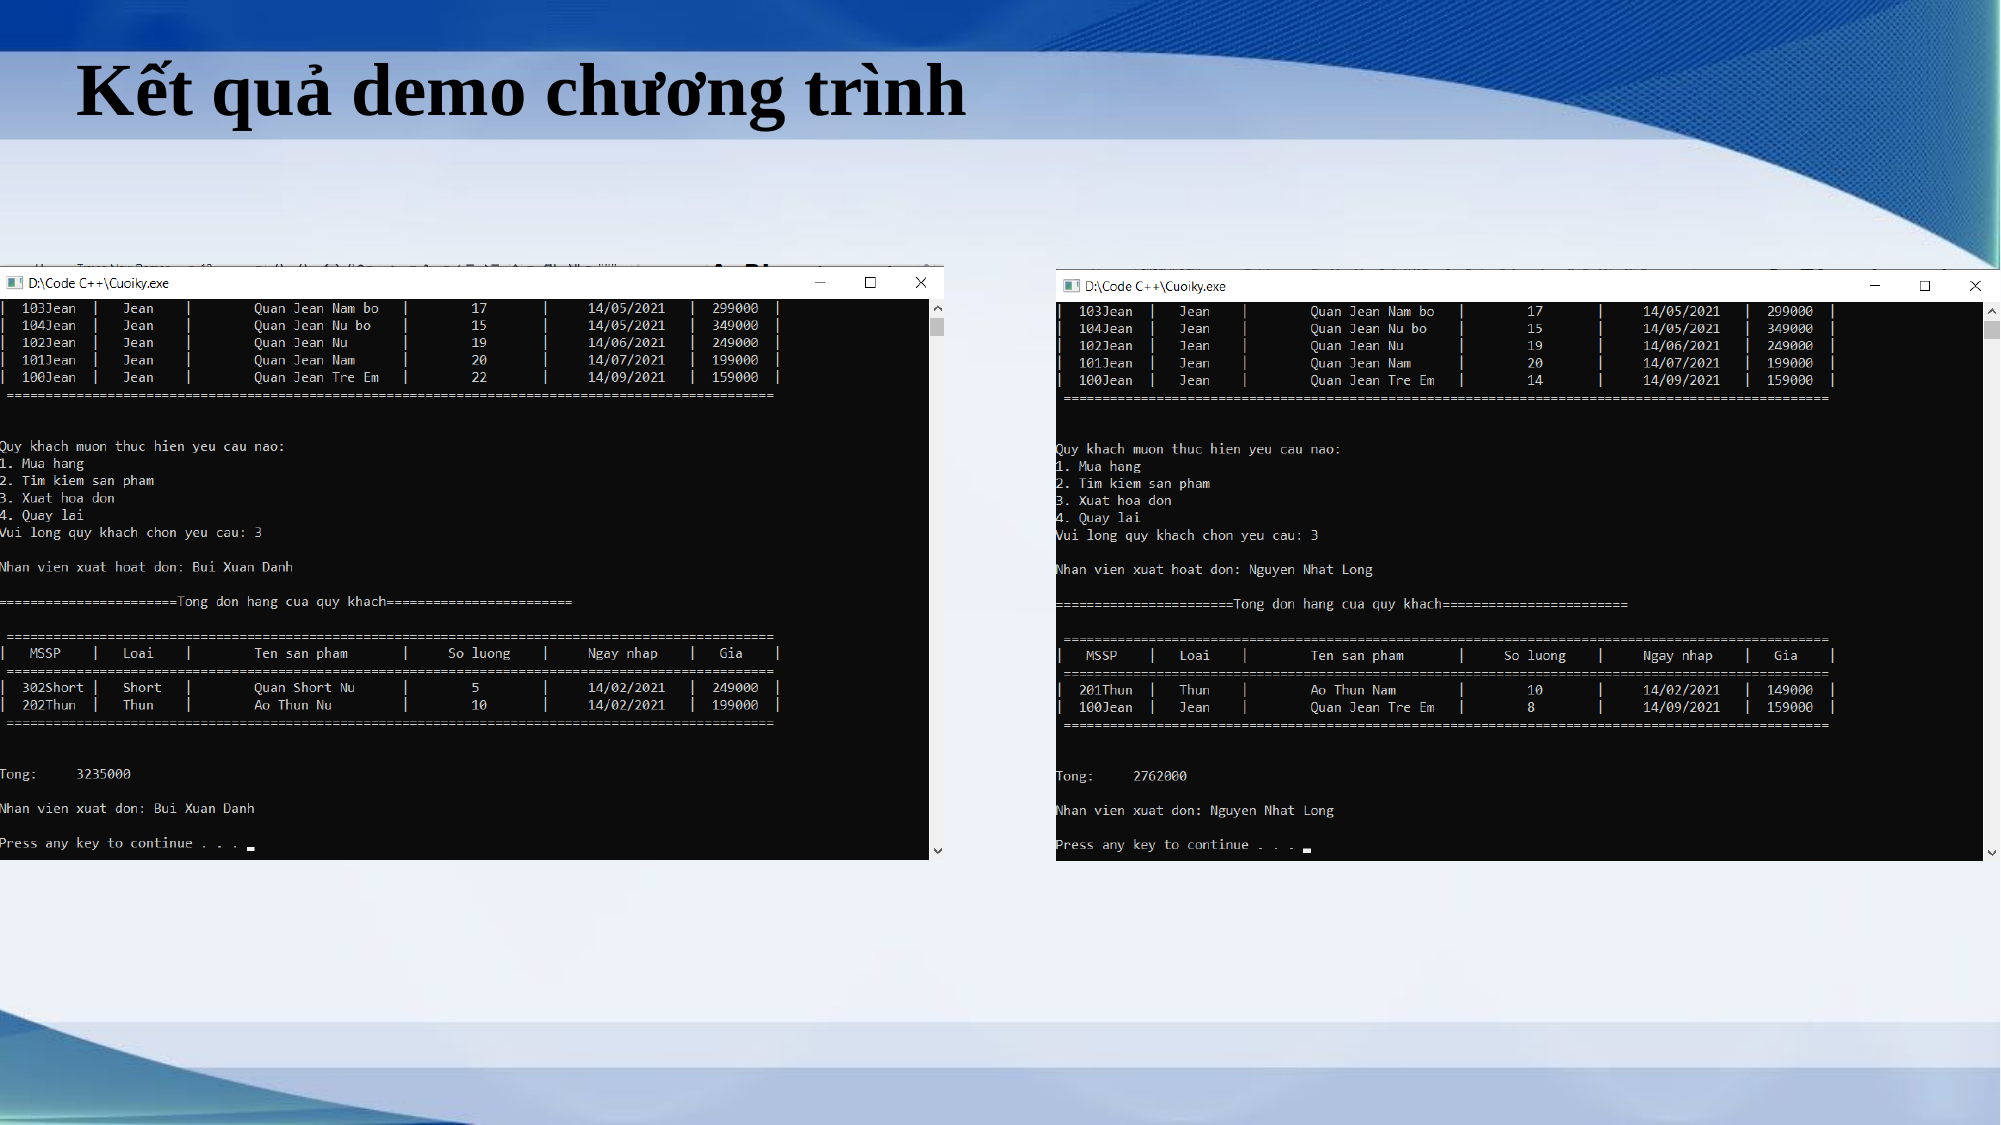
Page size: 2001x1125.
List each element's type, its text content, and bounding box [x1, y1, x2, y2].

picture [0, 0, 2001, 1125]
text_box Kết quả demo chương trình [62, 33, 1795, 138]
